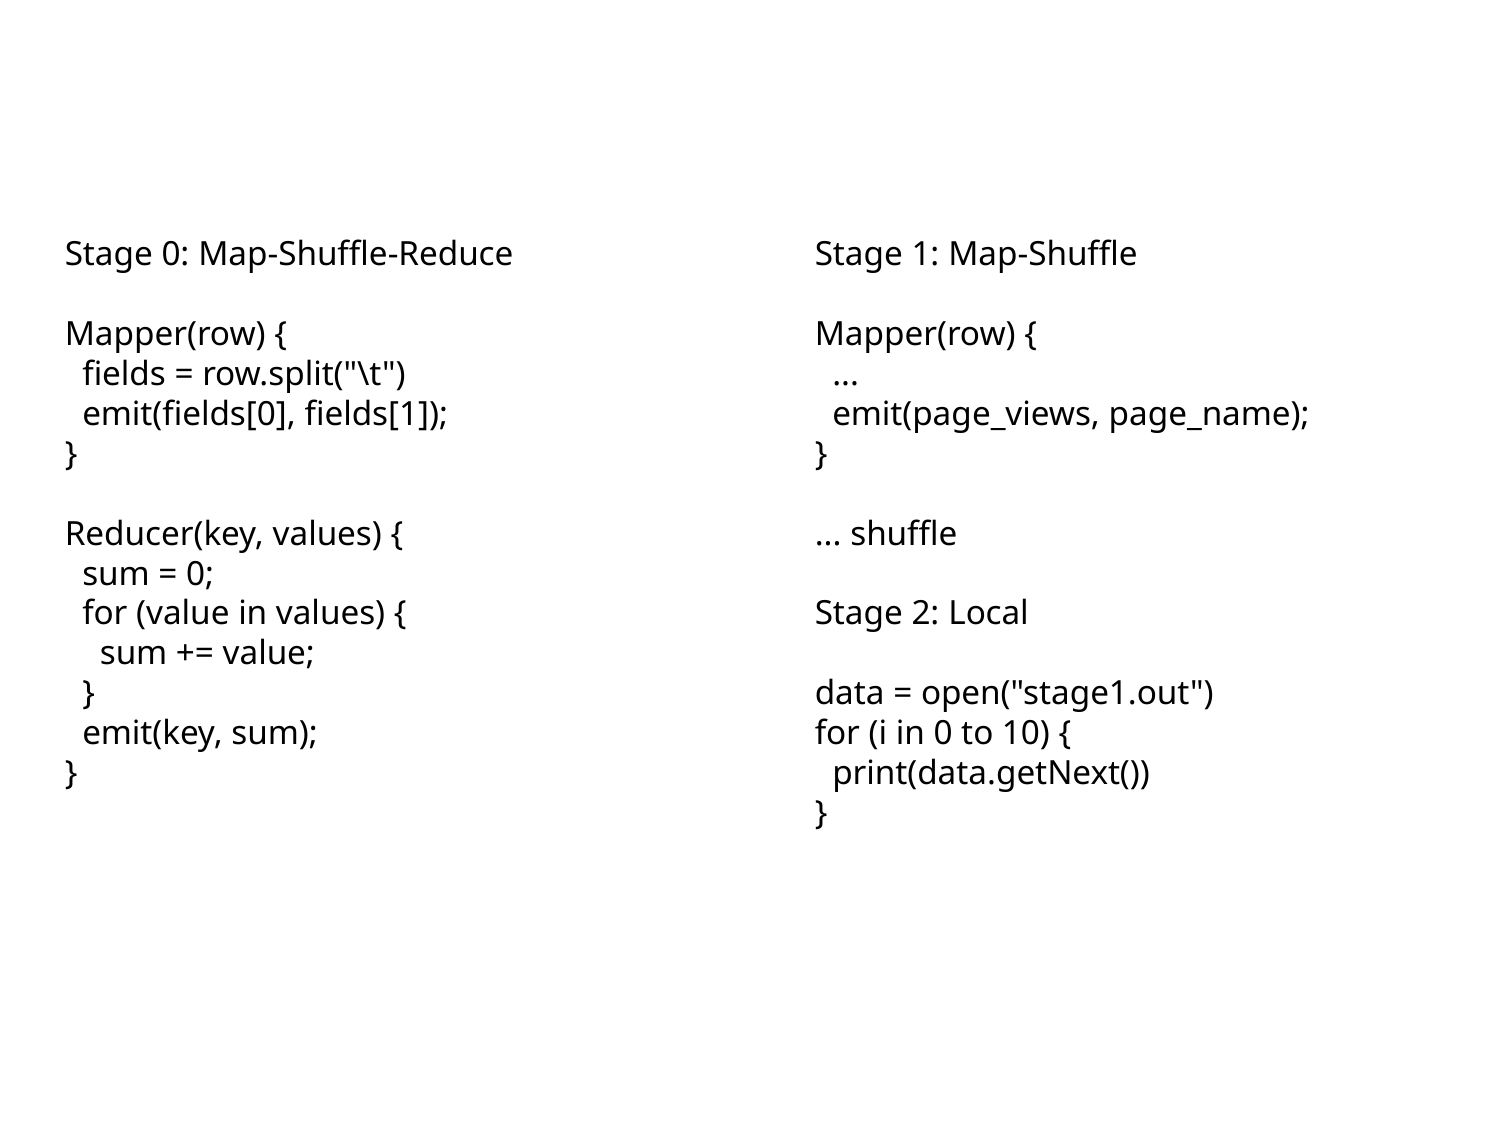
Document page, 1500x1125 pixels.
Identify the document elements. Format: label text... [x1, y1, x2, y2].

text_box Stage 1: Map-Shuffle Mapper(row) { ... emit(page_views, page_name); } ... shuffle Stage 2: Local data = open("stage1.out") for (i in 0 to 10) { print(data.getNext()) } [800, 224, 1446, 839]
text_box Stage 0: Map-Shuffle-Reduce Mapper(row) { fields = row.split("\t") emit(fields[0], fields[1]); } Reducer(key, values) { sum = 0; for (value in values) { sum += value; } emit(key, sum); } [50, 224, 700, 839]
